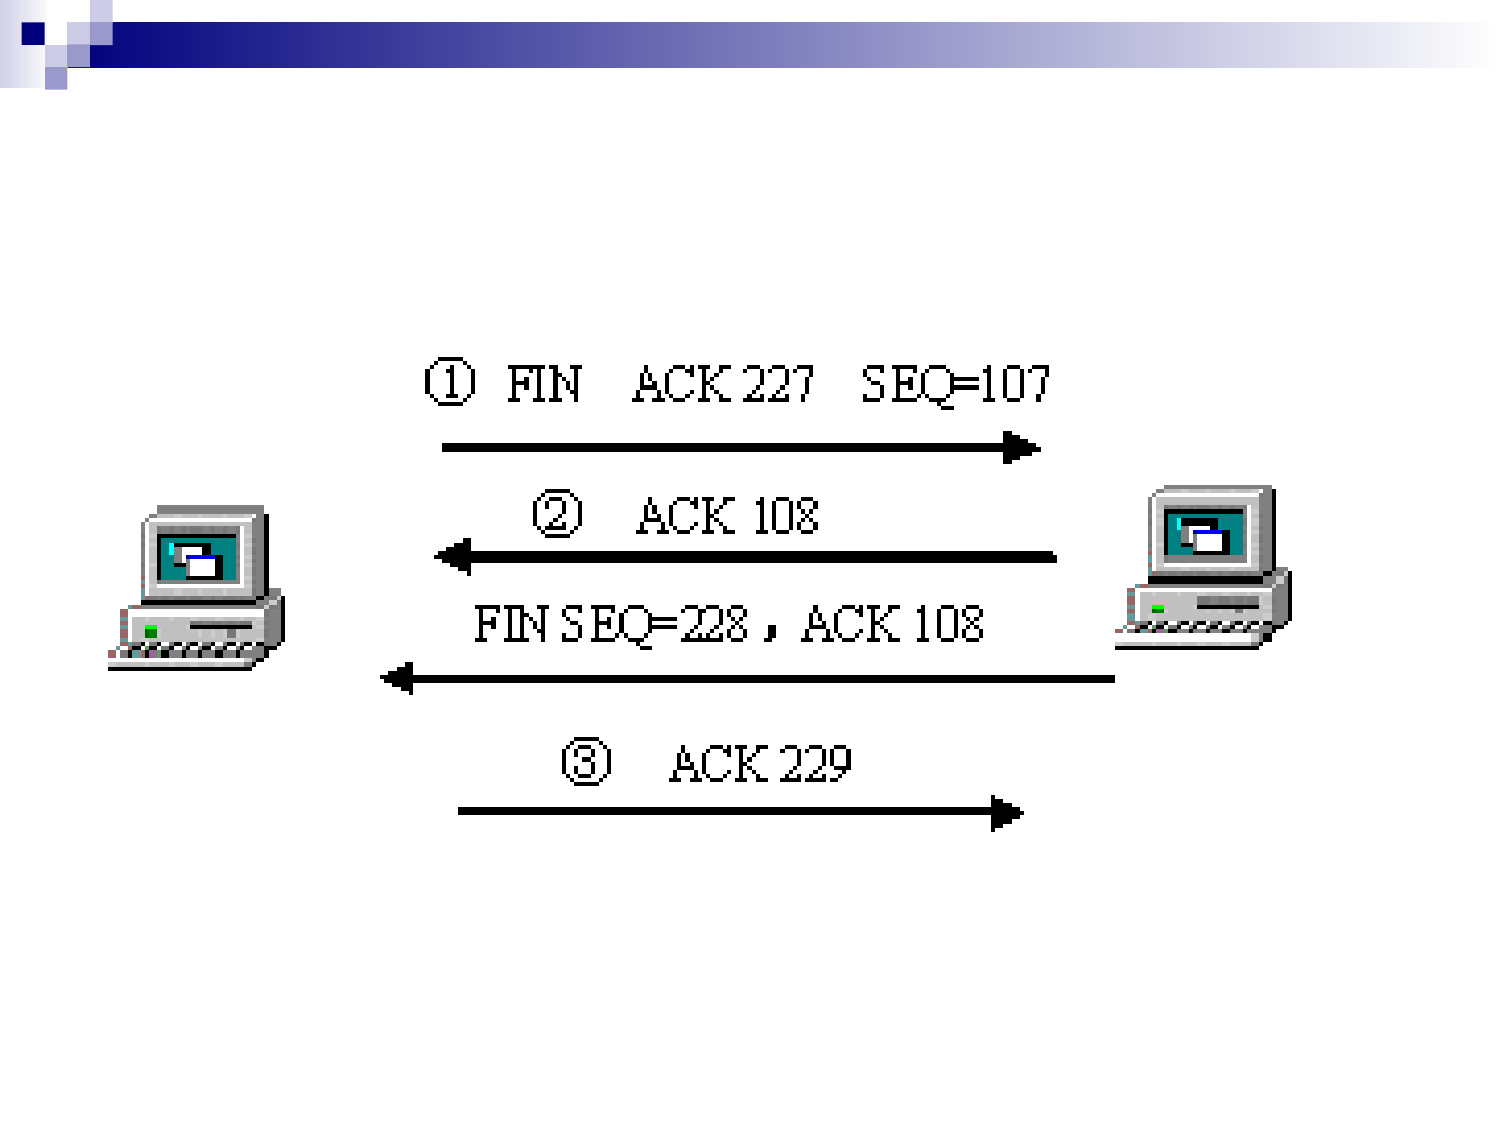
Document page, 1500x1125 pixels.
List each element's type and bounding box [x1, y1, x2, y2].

picture [74, 324, 1363, 854]
